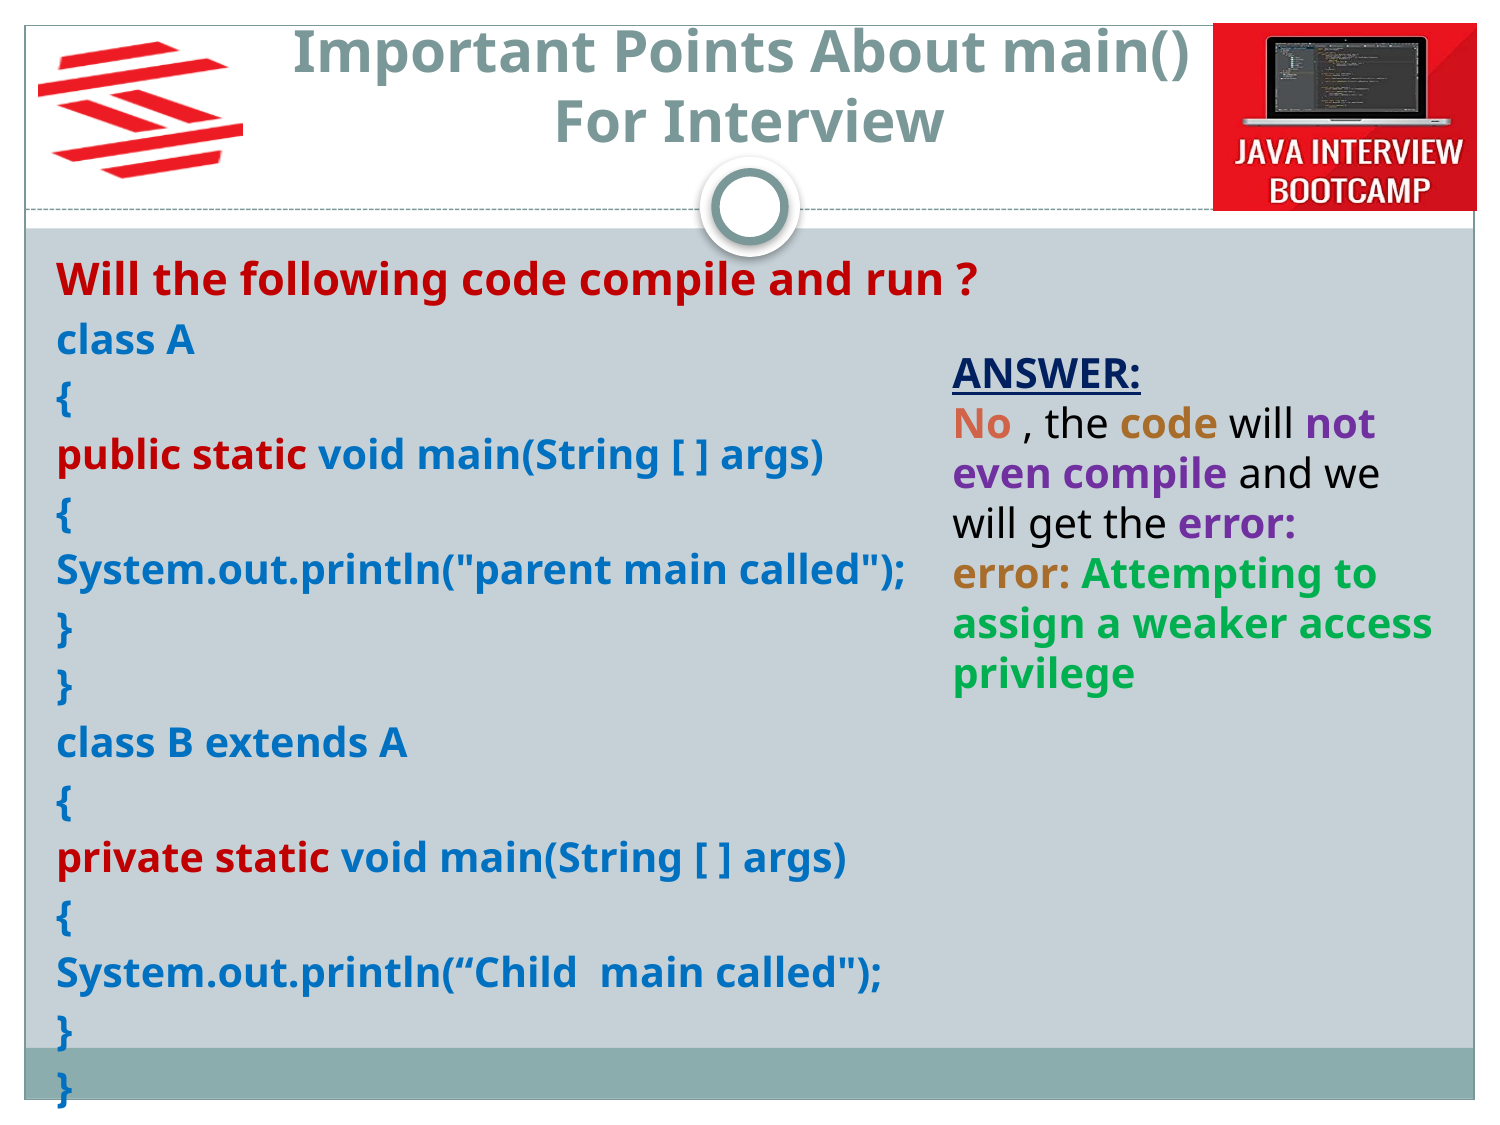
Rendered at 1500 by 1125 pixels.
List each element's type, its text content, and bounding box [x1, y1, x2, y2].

list Will the following code compile and run ? class A { public static void main(String [ ] args) { System.out.println("parent main called"); } } class B extends A { private static void main(String [ ] args) { System.out.println(“Child main called"); } } [41, 243, 1471, 1125]
text_box ANSWER: No , the code will not even compile and we will get the error: error: Attempting to assign a weaker access privilege [937, 339, 1465, 705]
picture [37, 40, 243, 185]
title Important Points About main() For Interview [237, 37, 1206, 162]
picture [1213, 23, 1477, 212]
